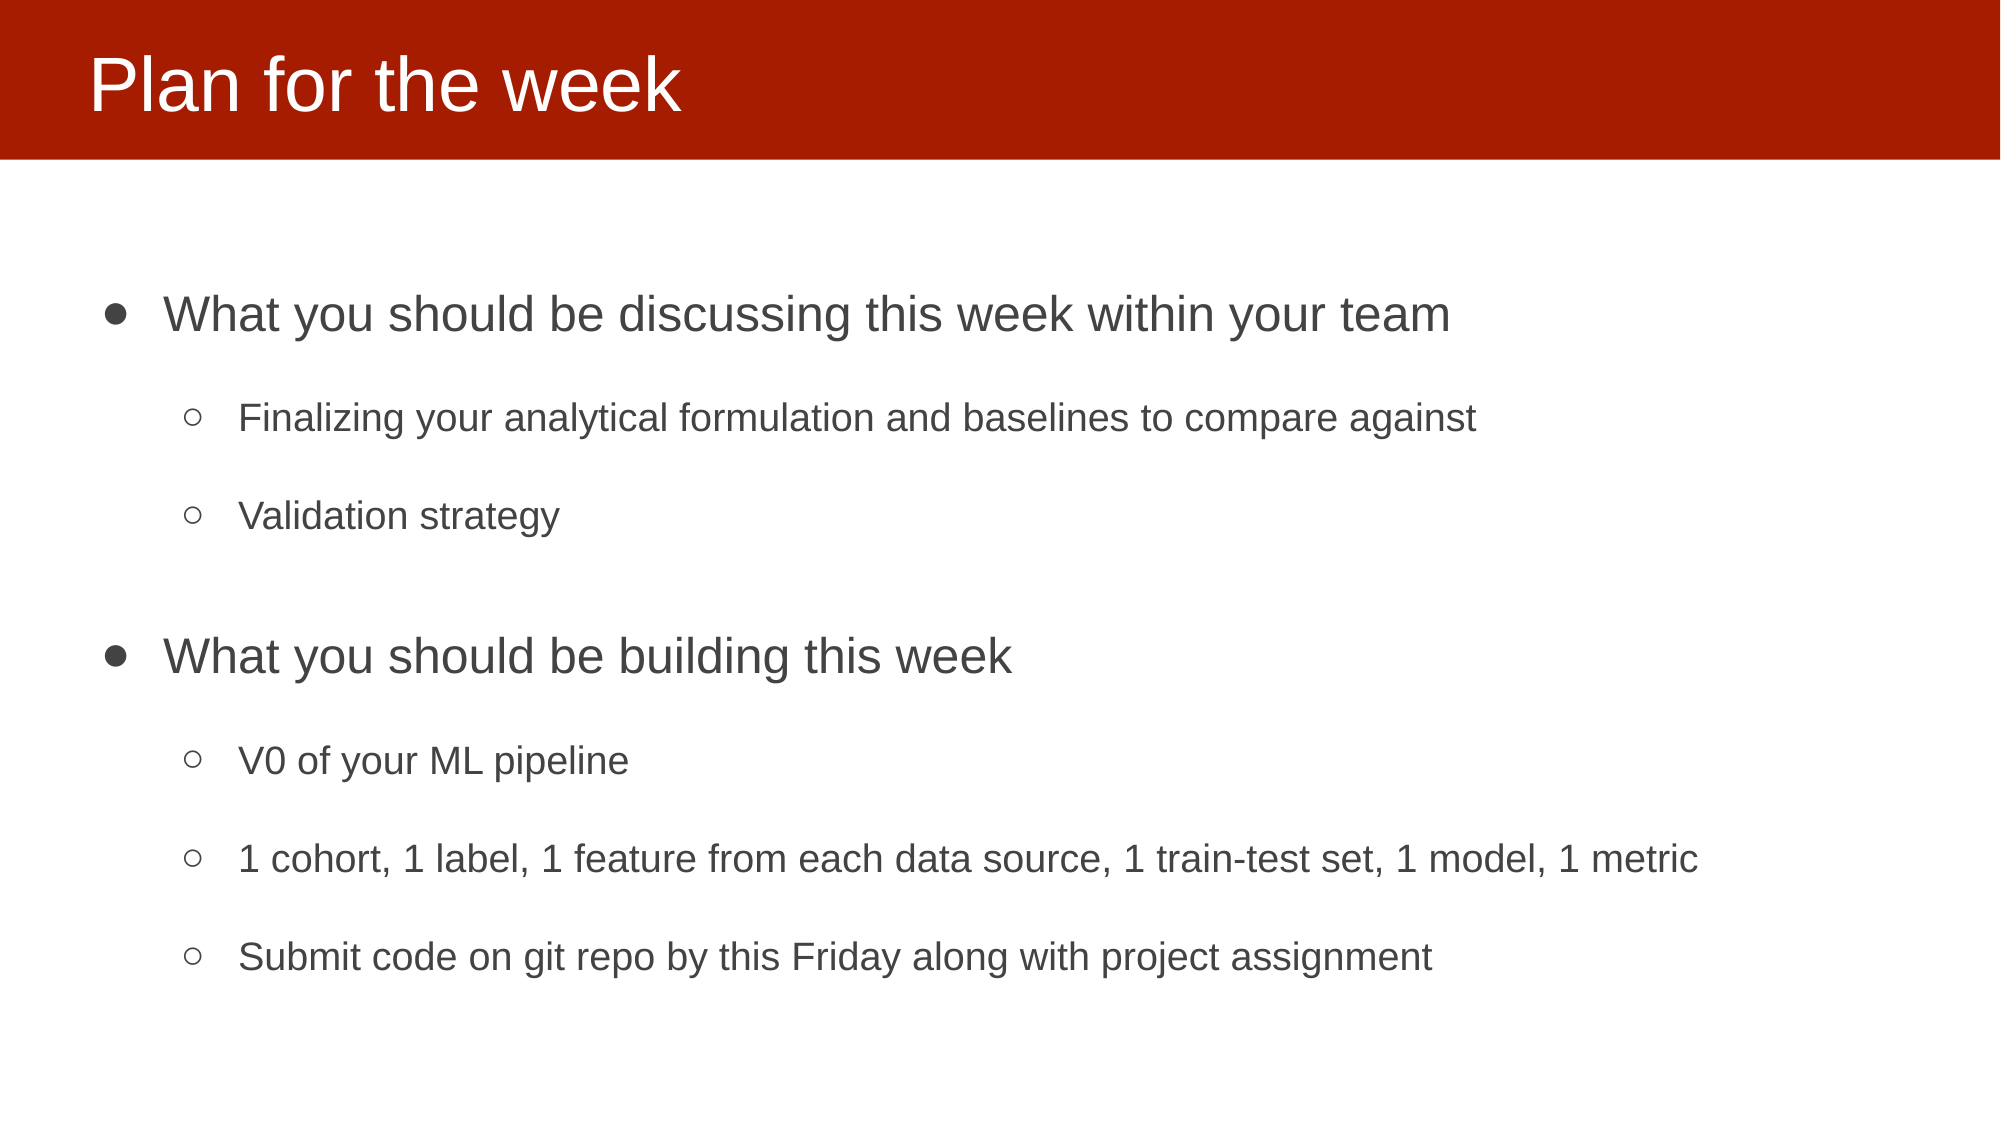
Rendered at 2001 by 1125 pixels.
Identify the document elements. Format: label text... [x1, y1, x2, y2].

list What you should be discussing this week within your team Finalizing your analytical formulation and baselines to compare against Validation strategy What you should be building this week V0 of your ML pipeline 1 cohort, 1 label, 1 feature from each data source, 1 train-test set, 1 model, 1 metric Submit code on git repo by this Friday along with project assignment [68, 252, 1932, 1000]
title Plan for the week [68, 14, 1932, 140]
